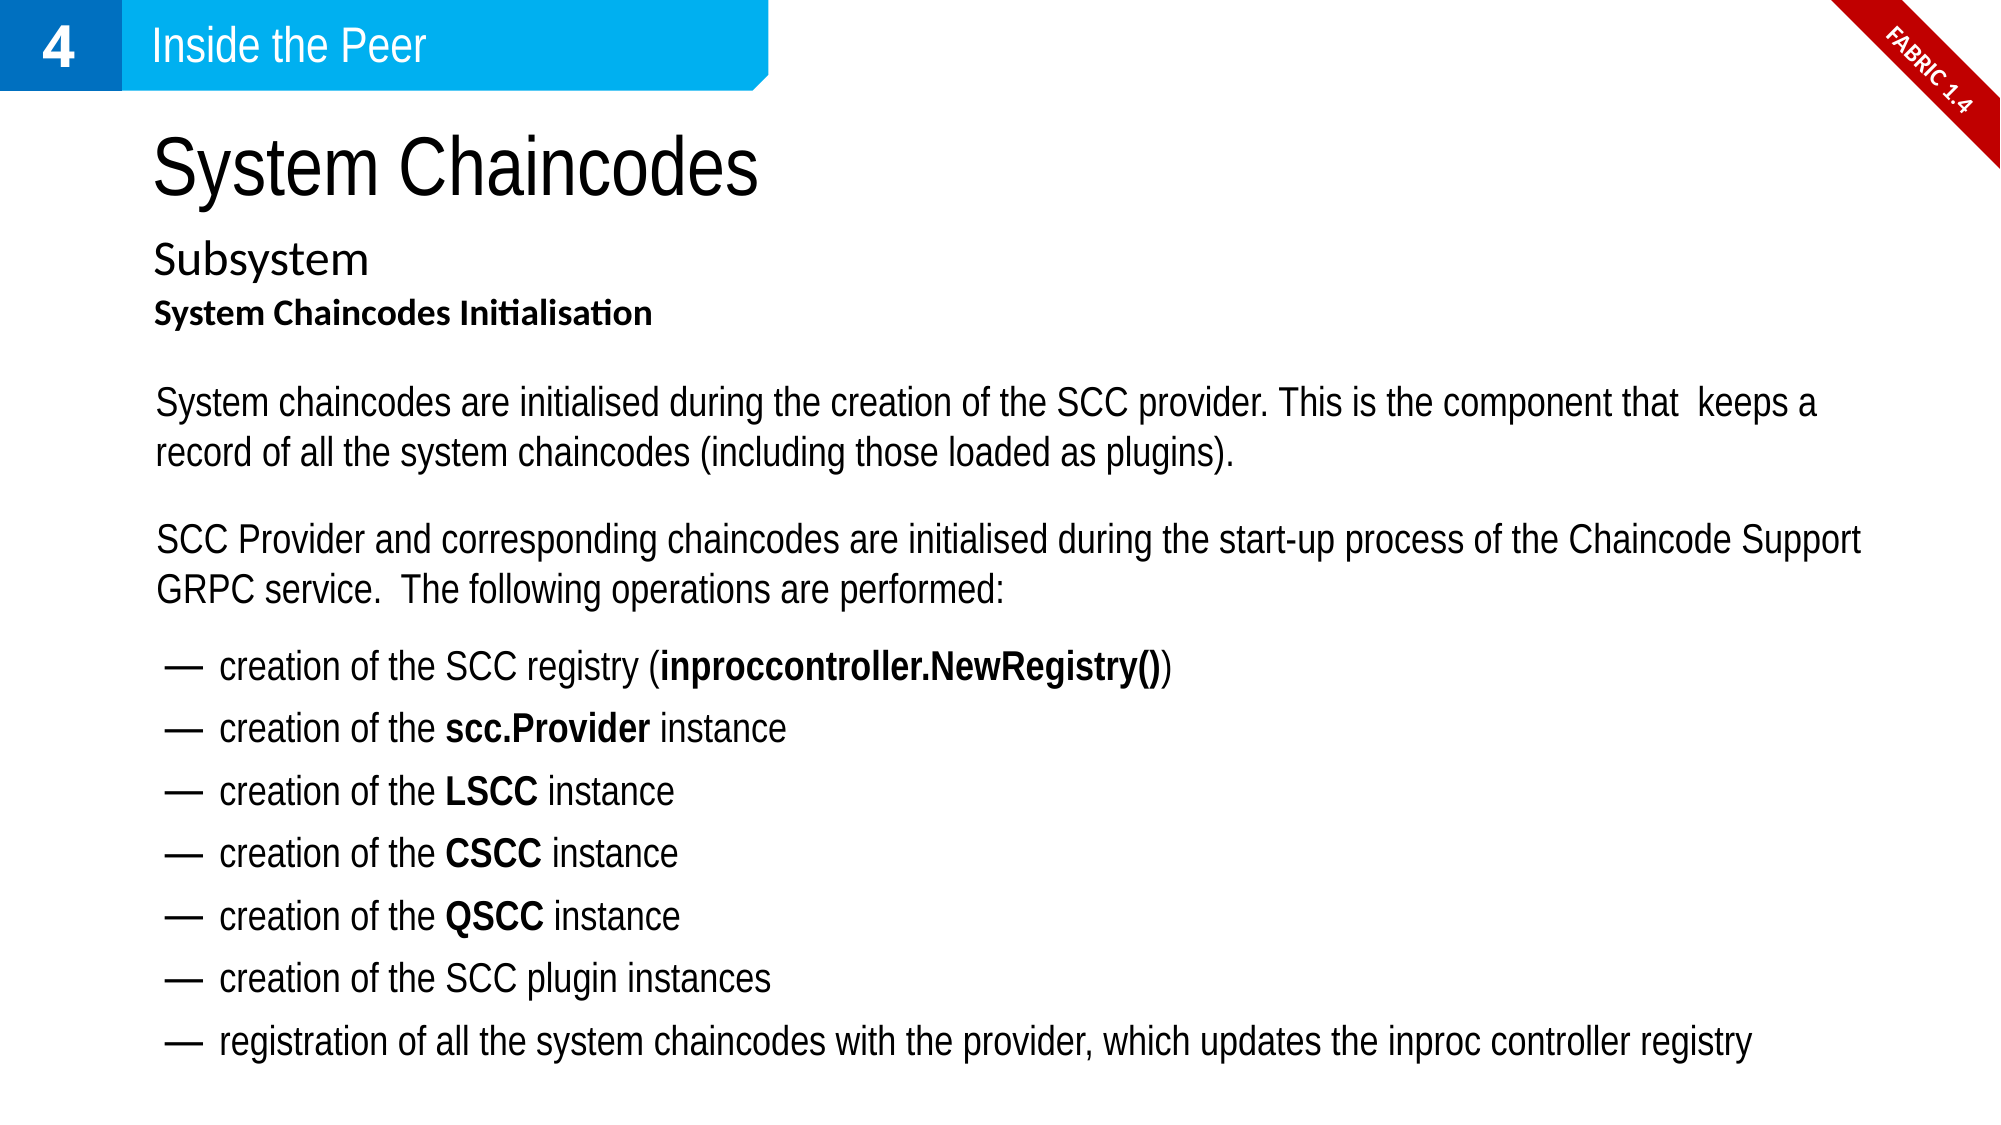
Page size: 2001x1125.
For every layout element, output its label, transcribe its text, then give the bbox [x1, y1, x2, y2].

text_box System chaincodes are initialised during the creation of the SCC provider. This is the component that keeps a record of all the system chaincodes (including those loaded as plugins). [140, 367, 1919, 483]
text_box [0, 0, 768, 91]
text_box System Chaincodes Initialisation [139, 280, 669, 341]
title System Chaincodes [137, 59, 1863, 278]
text_box SCC Provider and corresponding chaincodes are initialised during the start-up process of the Chaincode Support GRPC service. The following operations are performed: [141, 504, 1933, 620]
text_box FABRIC 1.4 [1831, 0, 2000, 169]
text_box creation of the SCC registry (inproccontroller.NewRegistry()) creation of the scc.Provider instance creation of the LSCC instance creation of the CSCC instance creation of the QSCC instance creation of the SCC plugin instances registration of all the system chaincodes with the provider, which updates the inproc controller registry [148, 631, 1926, 1072]
text_box Subsystem [138, 218, 385, 294]
